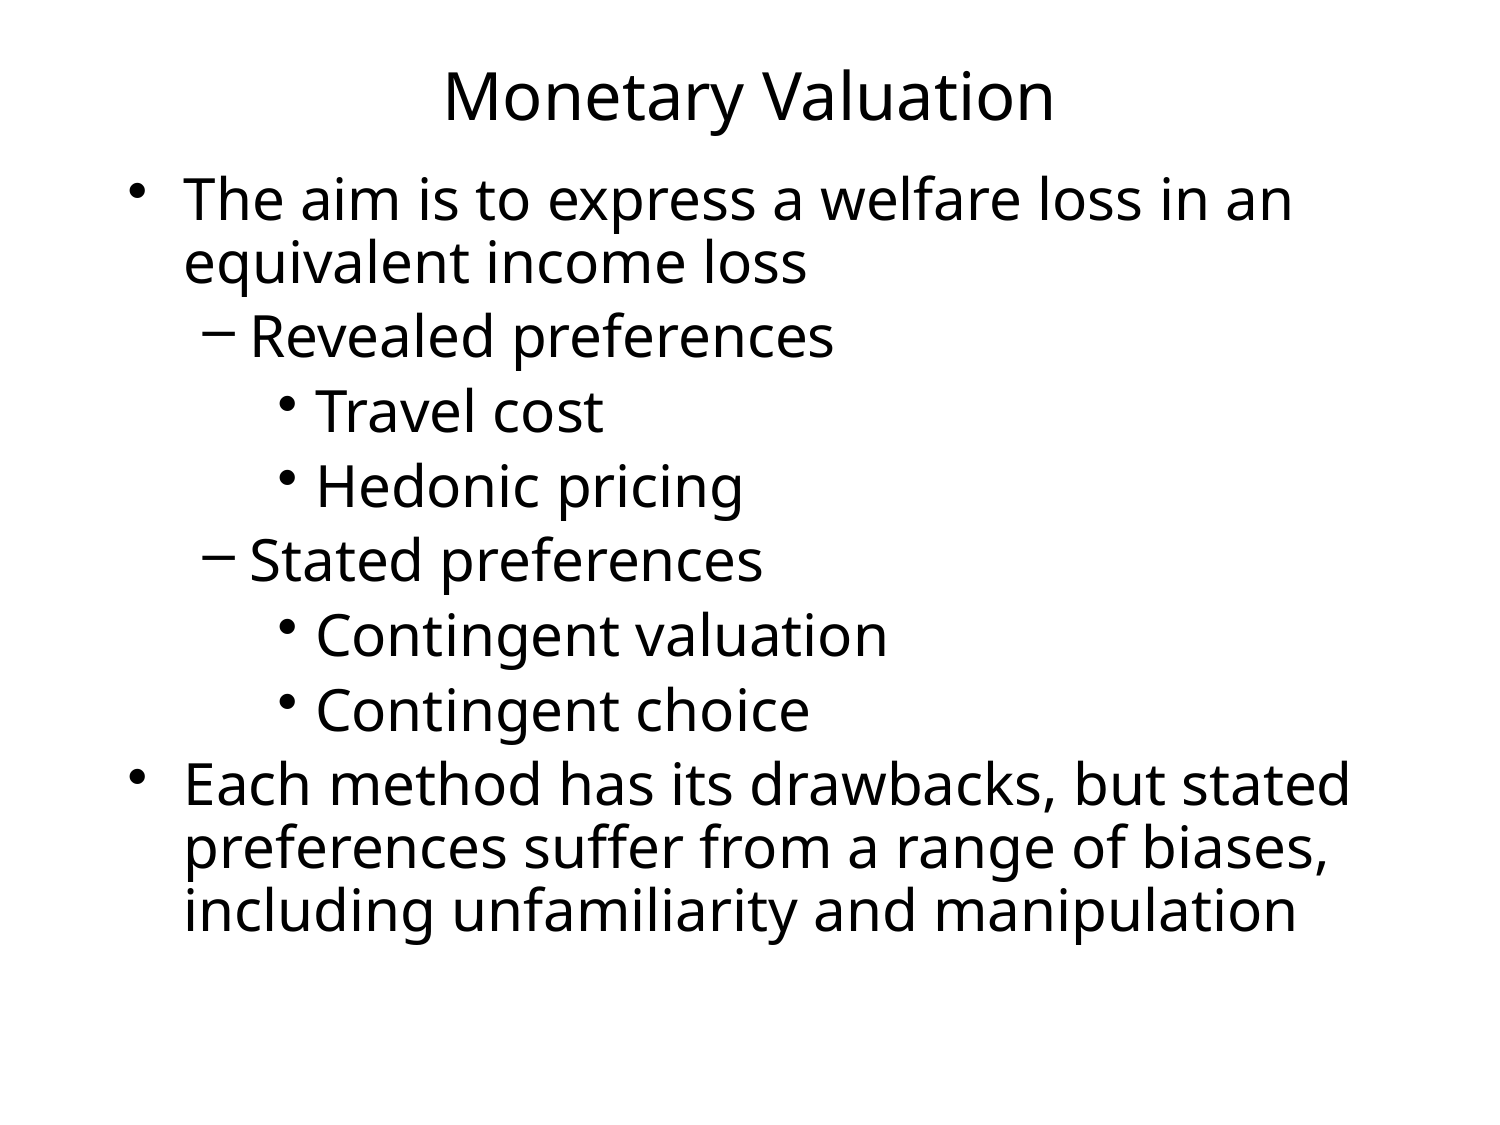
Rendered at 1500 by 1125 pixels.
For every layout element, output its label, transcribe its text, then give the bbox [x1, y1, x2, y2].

list The aim is to express a welfare loss in an equivalent income loss Revealed preferences Travel cost Hedonic pricing Stated preferences Contingent valuation Contingent choice Each method has its drawbacks, but stated preferences suffer from a range of biases, including unfamiliarity and manipulation [112, 162, 1388, 838]
title Monetary Valuation [112, 0, 1388, 162]
